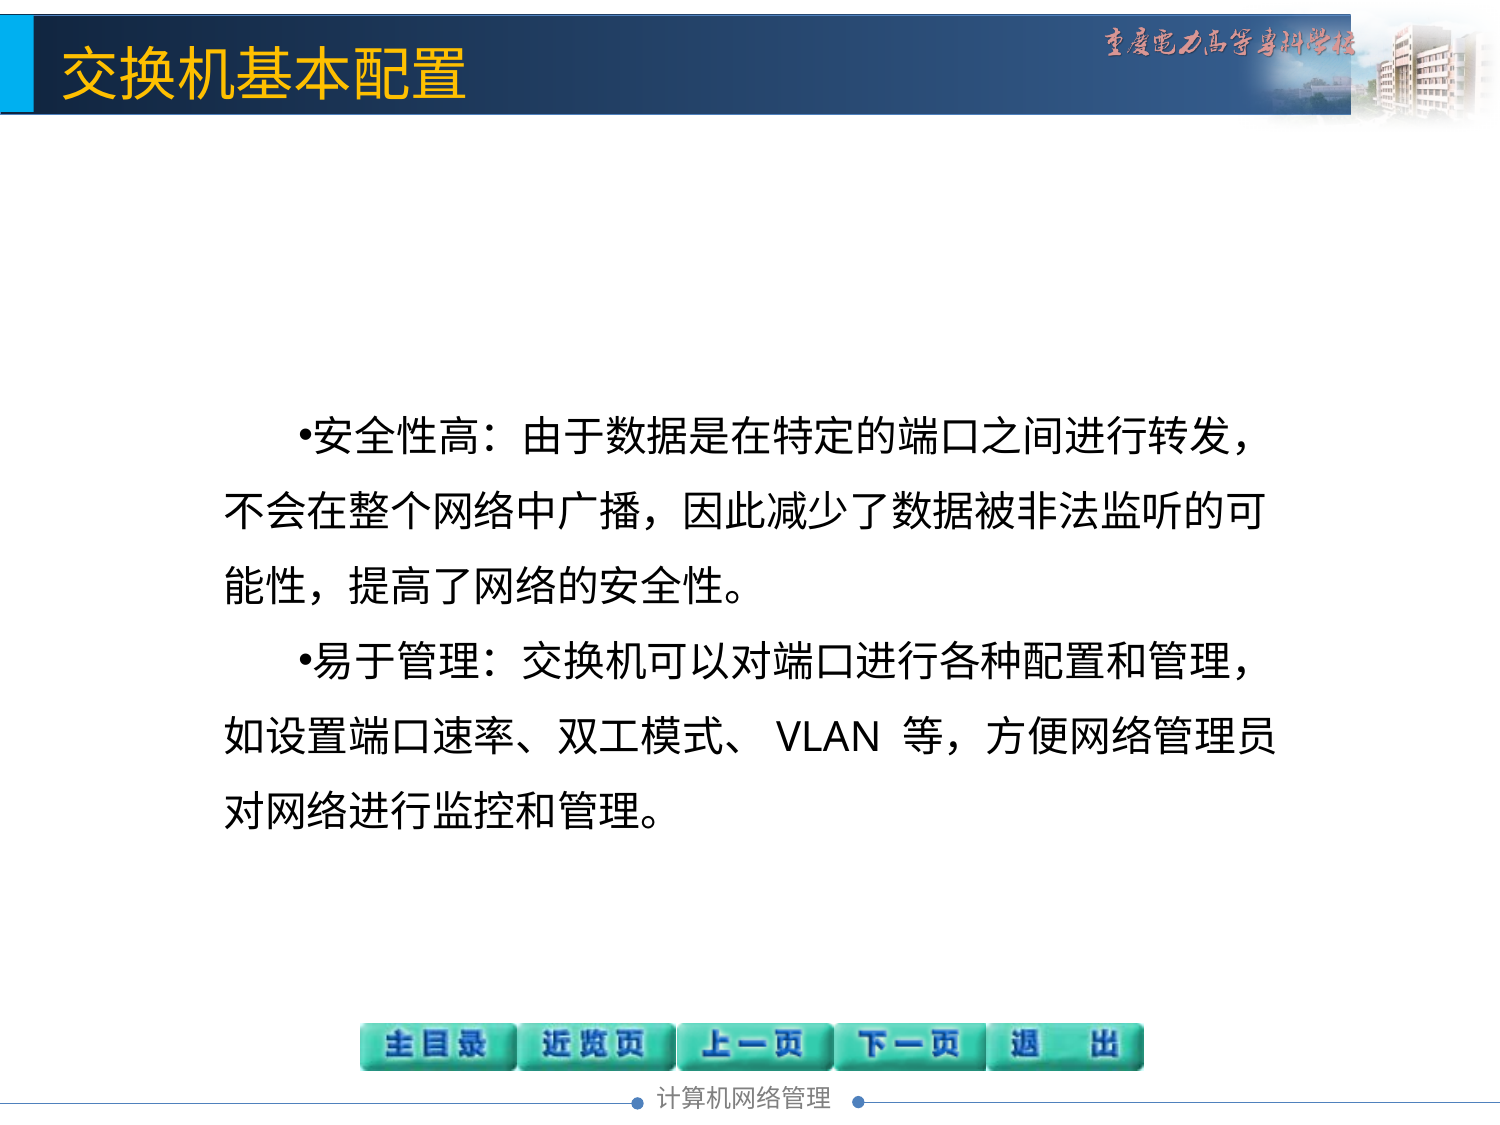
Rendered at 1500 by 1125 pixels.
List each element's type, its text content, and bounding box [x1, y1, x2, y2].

picture [677, 1023, 1144, 1071]
picture [1084, 15, 1374, 86]
text_box 1.共享式与交换式以太网 [1351, 56, 1441, 78]
picture [360, 1023, 676, 1071]
text_box 安全性高：由于数据是在特定的端口之间进行转发，不会在整个网络中广播，因此减少了数据被非法监听的可能性，提高了网络的安全性。 易于管理：交换机可以对端口进行各种配置和管理，如设置端口速率、双工模式、VLAN 等，方便网络管理员对网络进行监控和管理。 [208, 377, 1316, 843]
